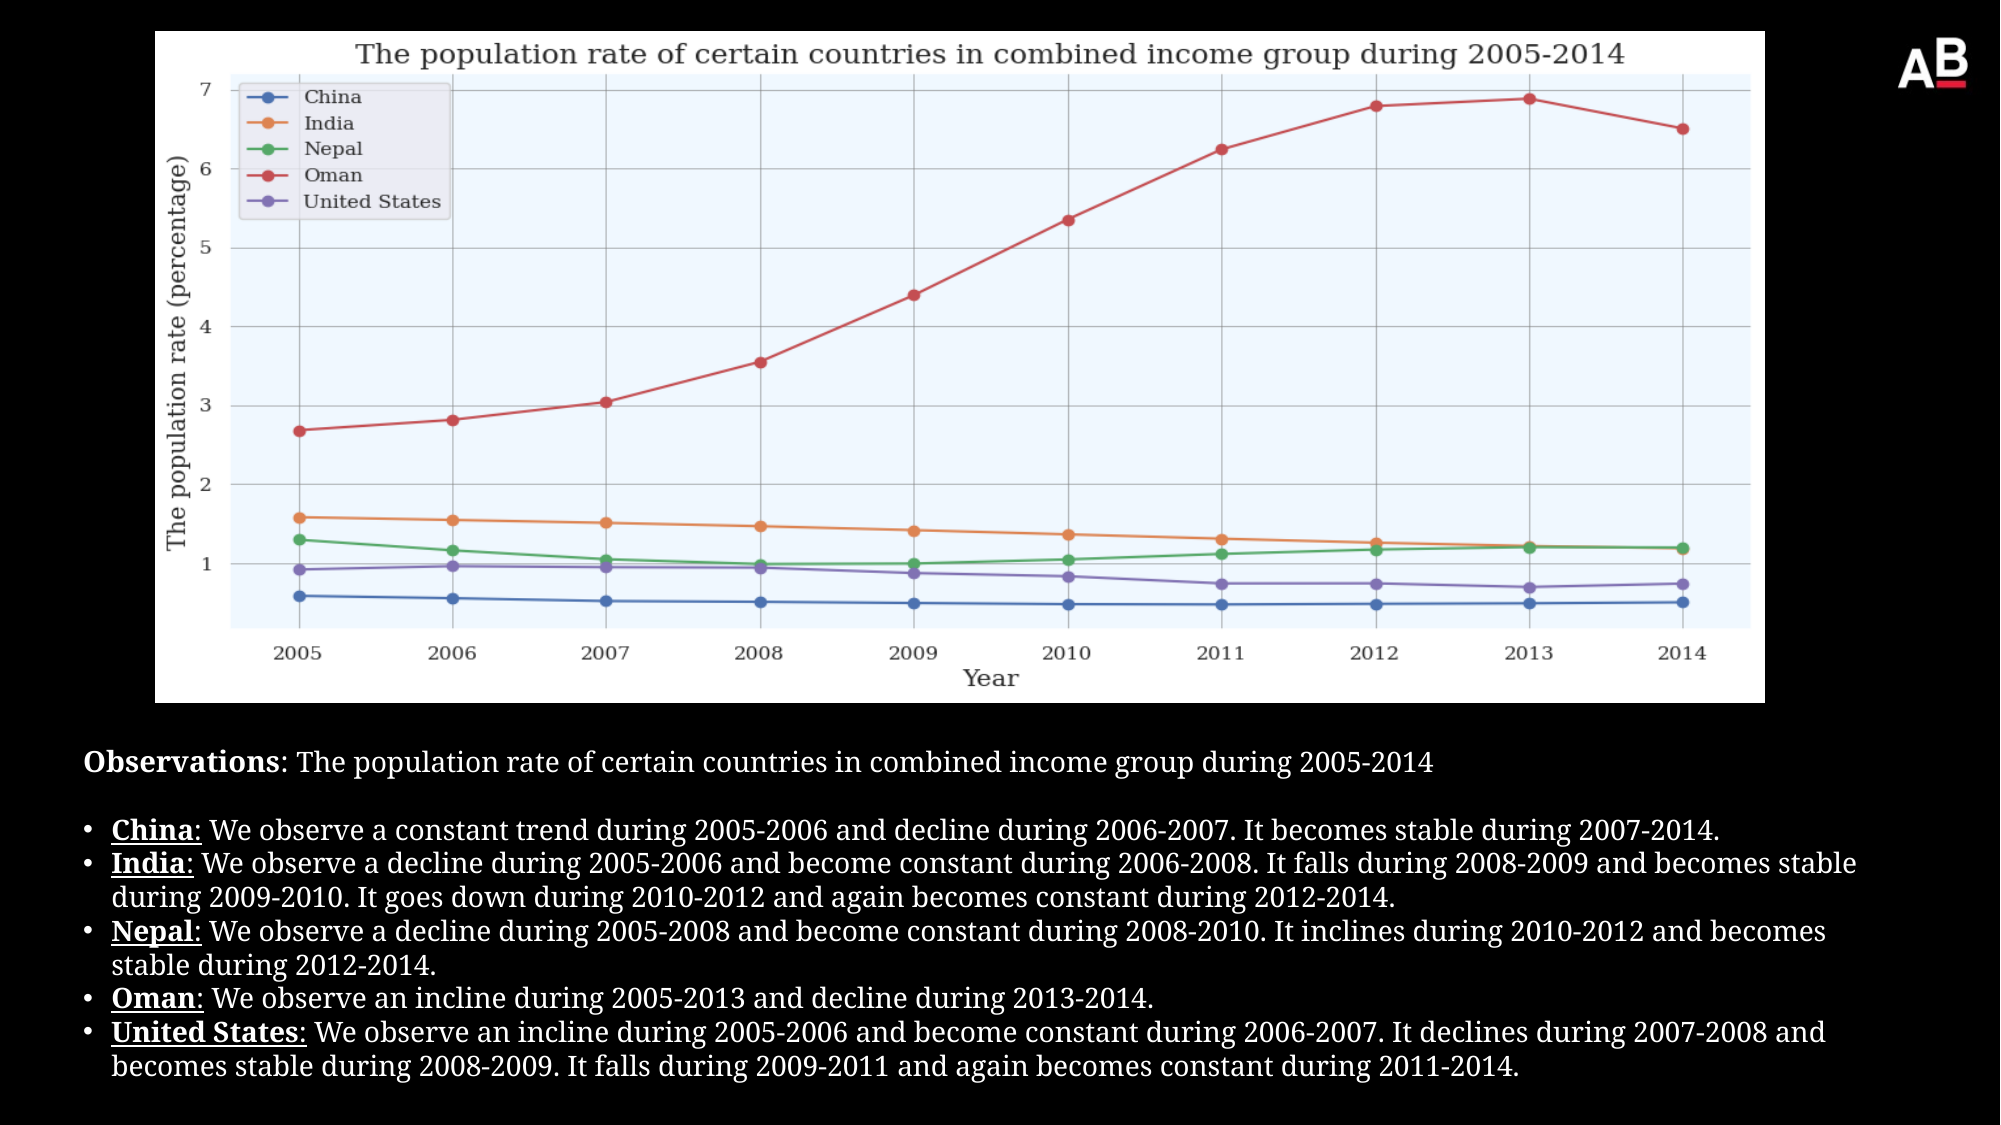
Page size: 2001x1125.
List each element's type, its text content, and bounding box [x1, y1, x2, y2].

picture [1880, 10, 1986, 116]
picture [154, 31, 1765, 703]
text_box Observations: The population rate of certain countries in combined income group during 2005-2014 China: We observe a constant trend during 2005-2006 and decline during 2006-2007. It becomes stable during 2007-2014. India: We observe a decline during 2005-2006 and become constant during 2006-2008. It falls during 2008-2009 and becomes stable during 2009-2010. It goes down during 2010-2012 and again becomes constant during 2012-2014. Nepal: We observe a decline during 2005-2008 and become constant during 2008-2010. It inclines during 2010-2012 and becomes stable during 2012-2014. Oman: We observe an incline during 2005-2013 and decline during 2013-2014. United States: We observe an incline during 2005-2006 and become constant during 2006-2007. It declines during 2007-2008 and becomes stable during 2008-2009. It falls during 2009-2011 and again becomes constant during 2011-2014. [68, 735, 1924, 1090]
